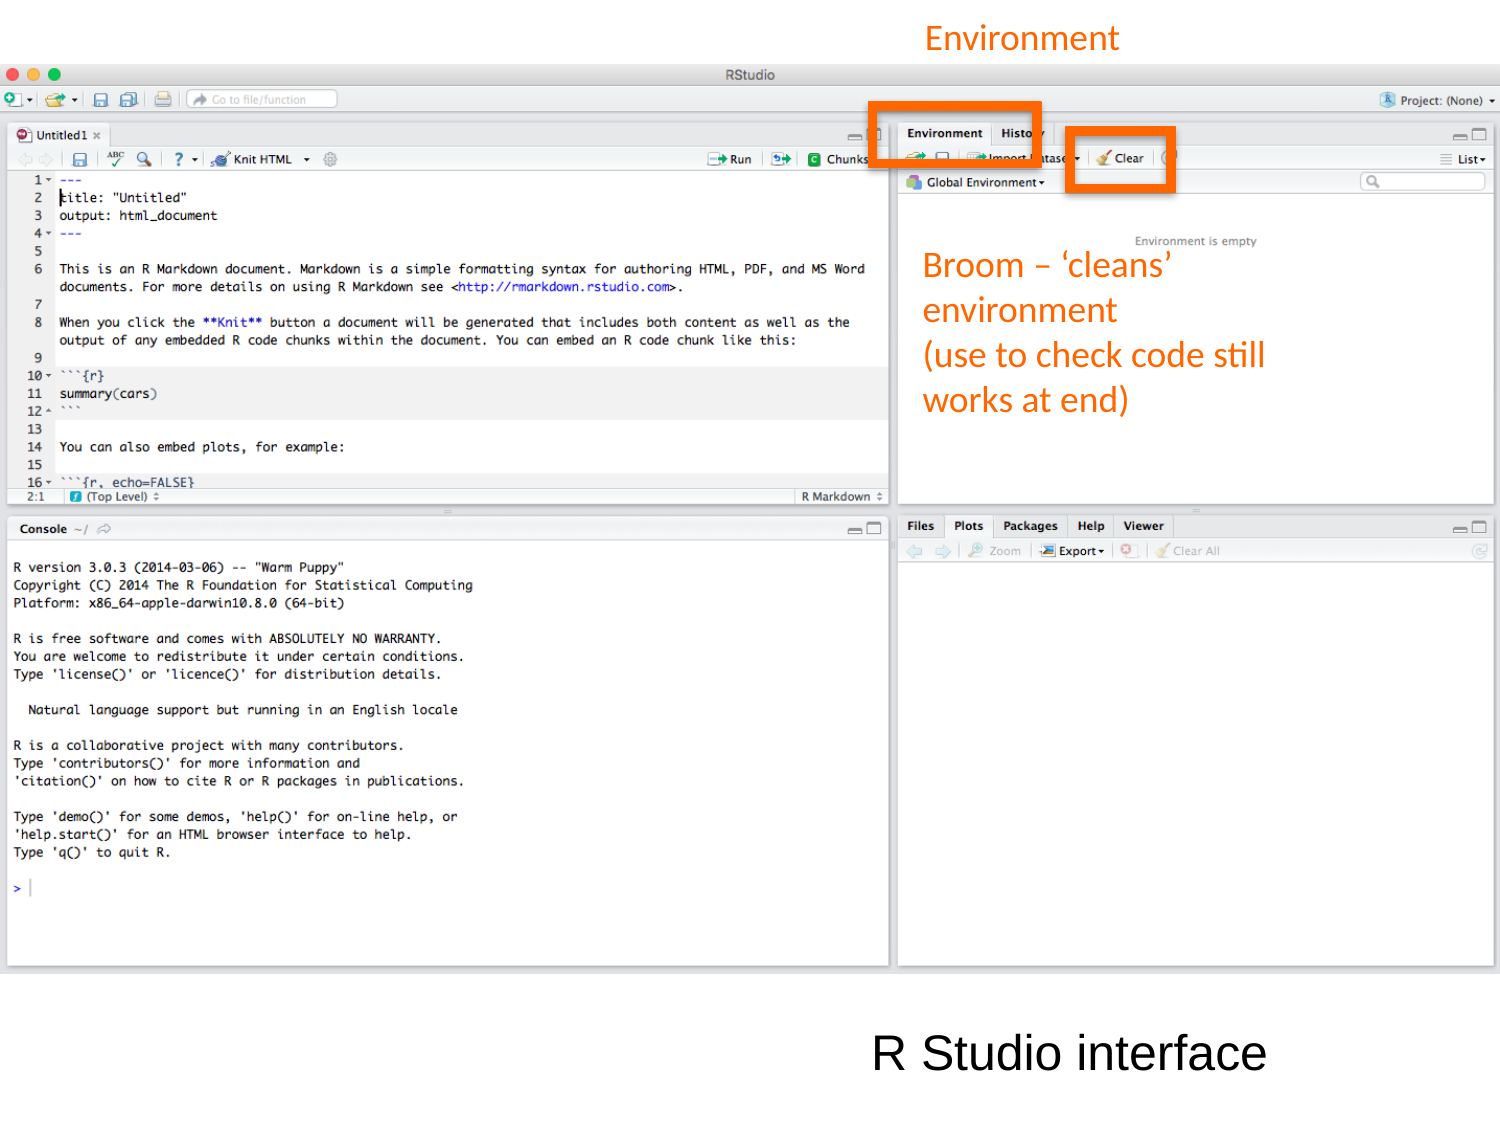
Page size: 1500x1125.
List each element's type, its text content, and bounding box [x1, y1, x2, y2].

picture [0, 64, 1500, 974]
text_box R Studio interface [856, 1012, 1284, 1088]
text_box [868, 5, 1139, 168]
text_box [907, 126, 1295, 430]
